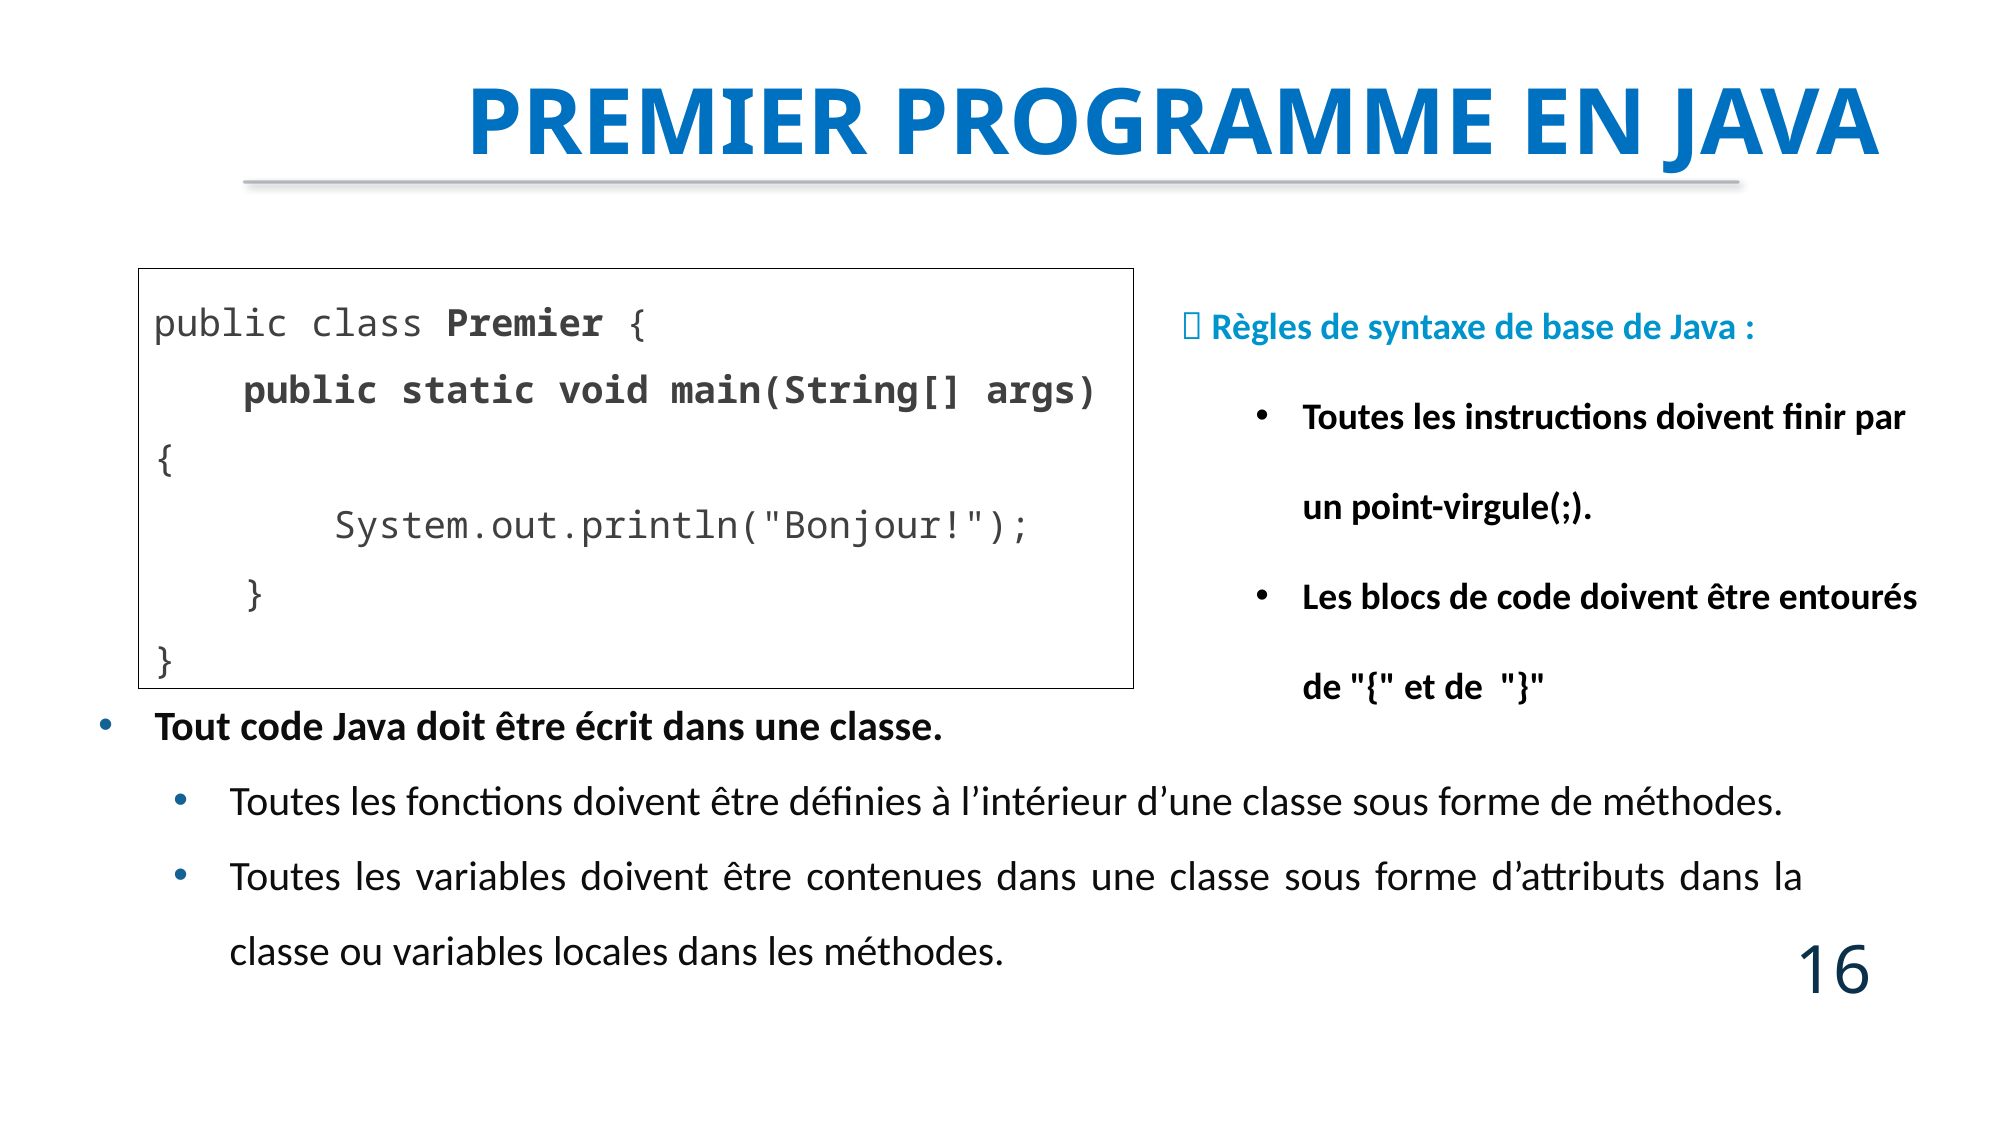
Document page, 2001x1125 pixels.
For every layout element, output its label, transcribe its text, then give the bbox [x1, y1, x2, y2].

text_box Premier programme en Java [0, 9, 2000, 228]
slide_number 16 [1819, 915, 1888, 1025]
text_box  Règles de syntaxe de base de Java : Toutes les instructions doivent finir par un point-virgule(;). Les blocs de code doivent être entourés de "{" et de "}" [1165, 204, 1945, 715]
text_box public class Premier { public static void main(String[] args) { System.out.println("Bonjour!"); } } [138, 268, 1134, 666]
text_box Tout code Java doit être écrit dans une classe. Toutes les fonctions doivent être définies à l’intérieur d’une classe sous forme de méthodes. Toutes les variables doivent être contenues dans une classe sous forme d’attributs dans la classe ou variables locales dans les méthodes. [83, 666, 1819, 1049]
